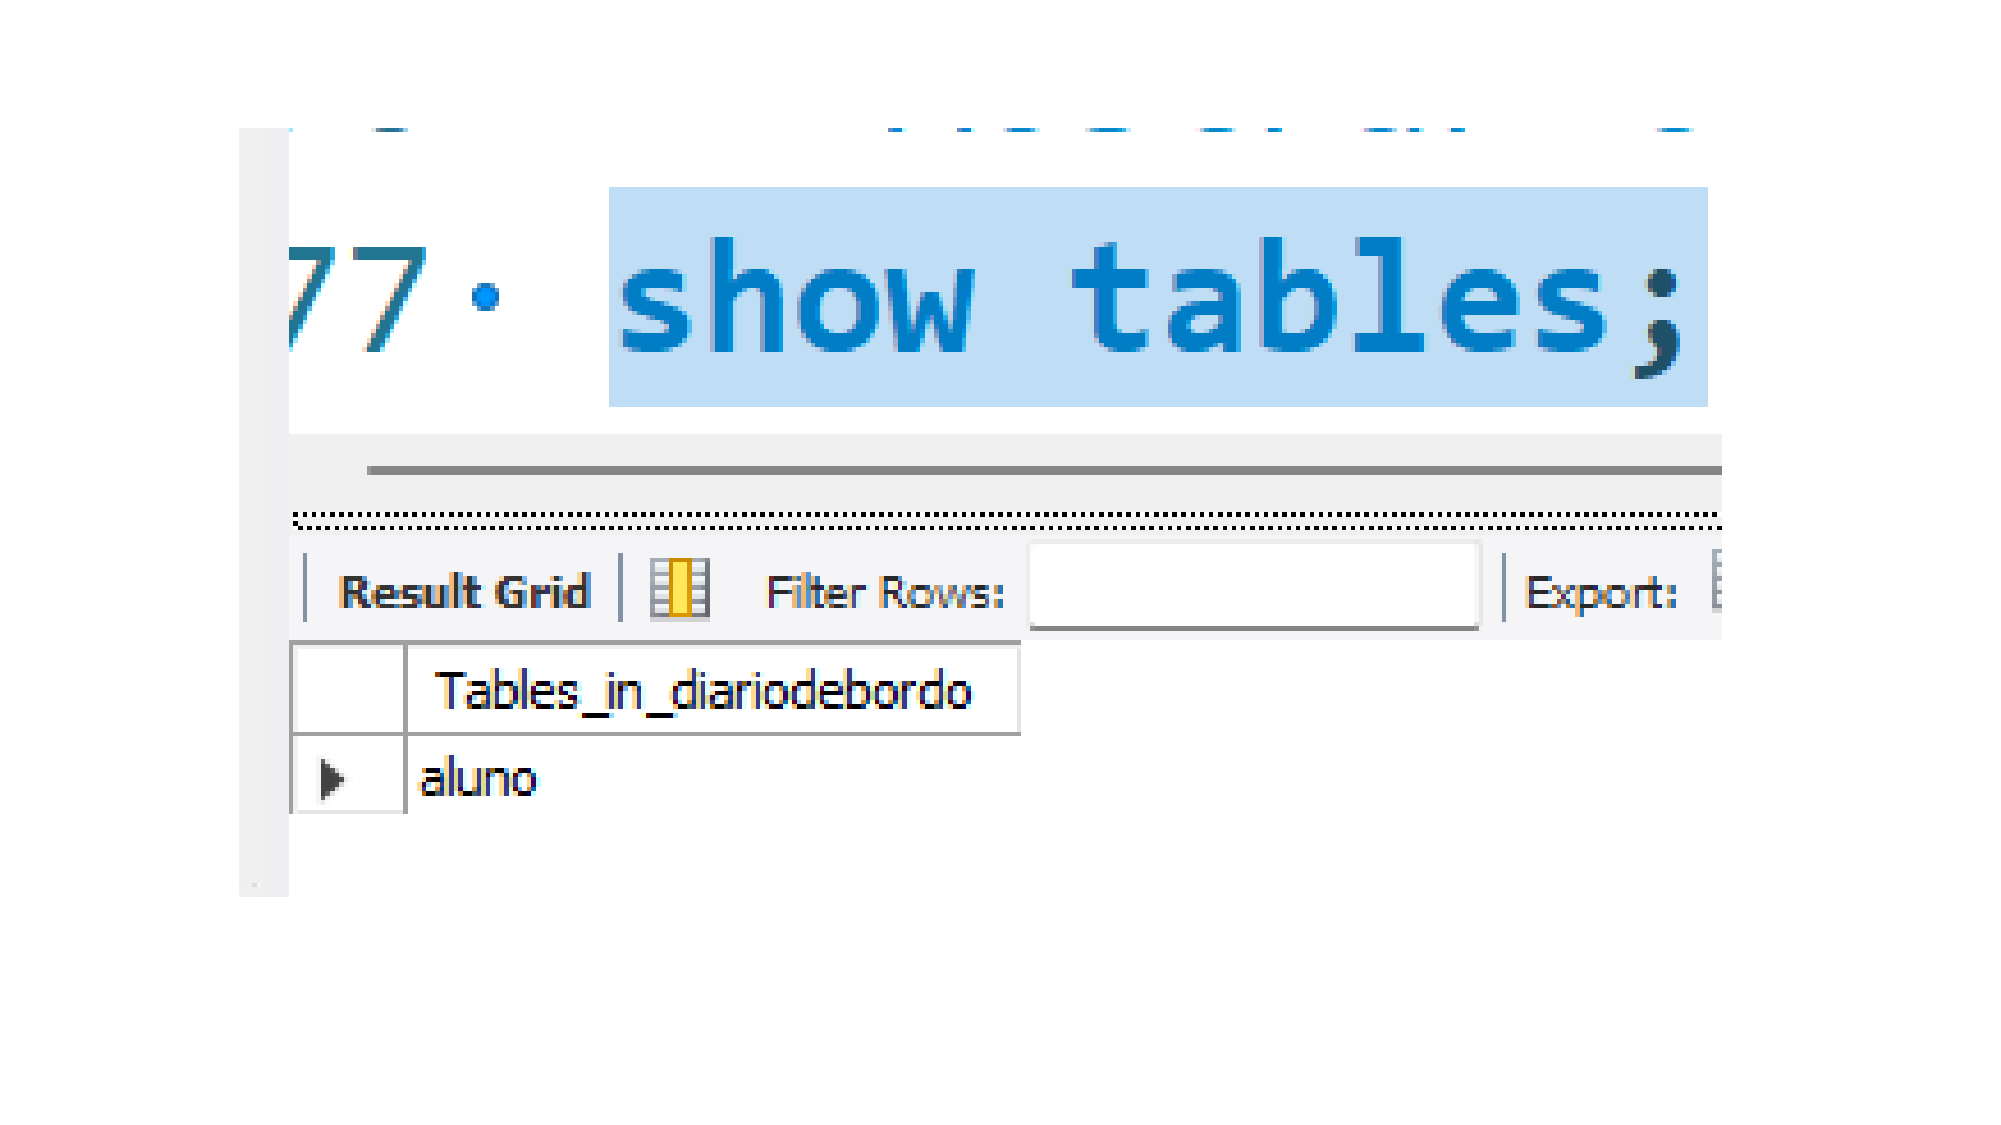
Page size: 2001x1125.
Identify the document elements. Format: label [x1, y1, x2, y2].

picture [239, 128, 1722, 897]
